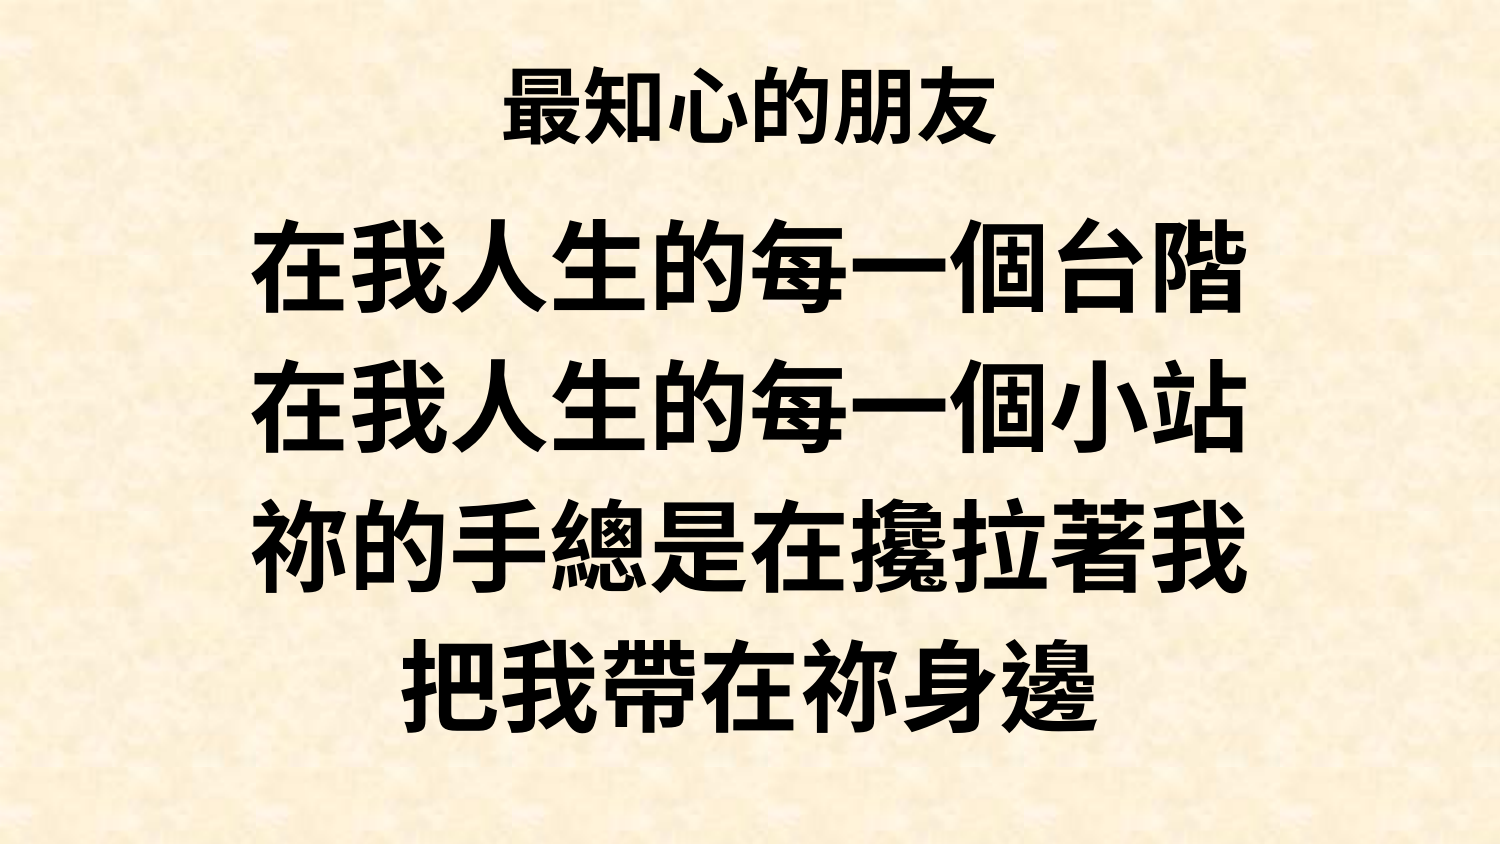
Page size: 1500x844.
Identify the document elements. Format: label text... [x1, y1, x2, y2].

title 最知心的朋友 [75, 33, 1425, 175]
list 在我人生的每一個台階 在我人生的每一個小站 祢的手總是在攙拉著我 把我帶在祢身邊 [75, 196, 1425, 754]
picture [0, 0, 1500, 844]
